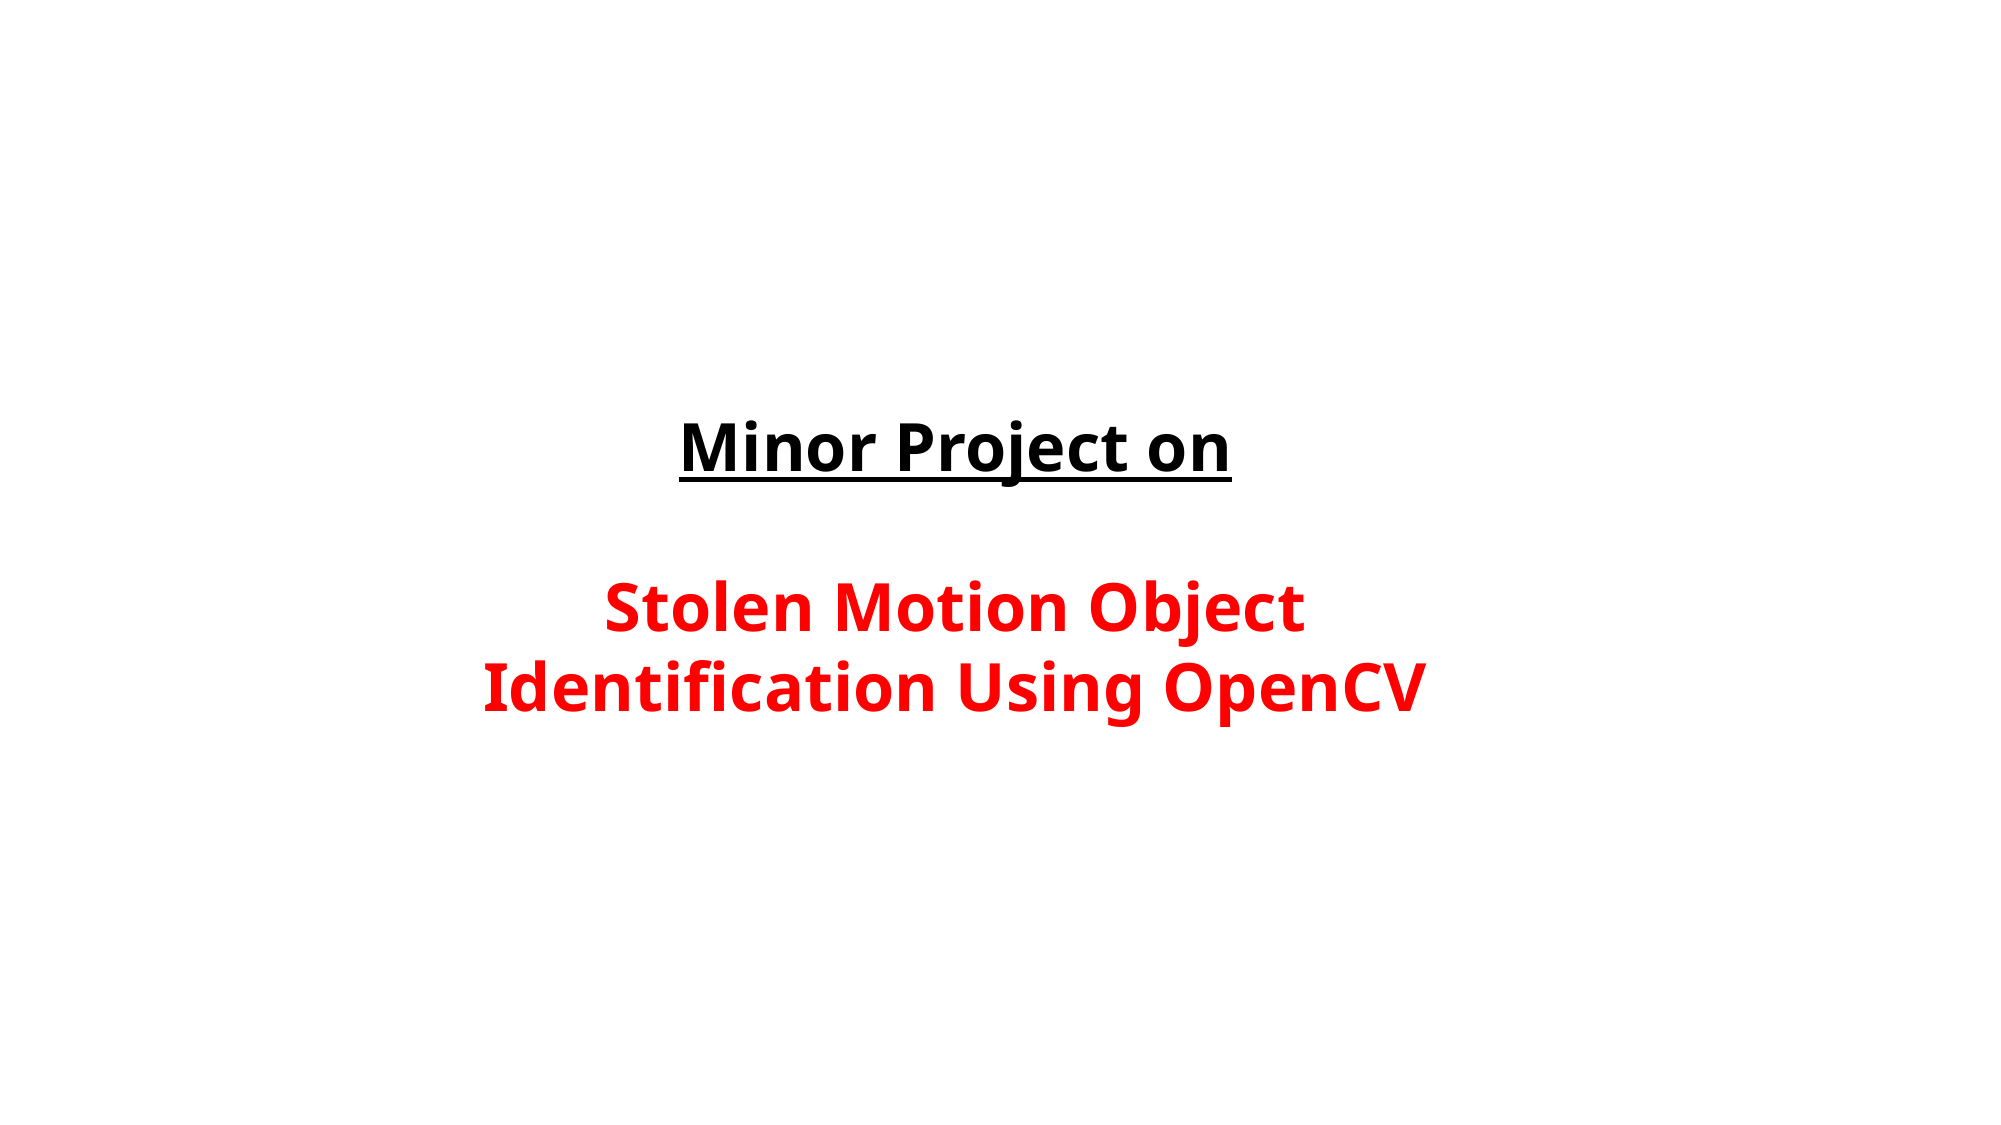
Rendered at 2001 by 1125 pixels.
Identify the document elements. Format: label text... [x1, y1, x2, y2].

text_box Minor Project on Stolen Motion Object Identification Using OpenCV [382, 397, 1529, 733]
